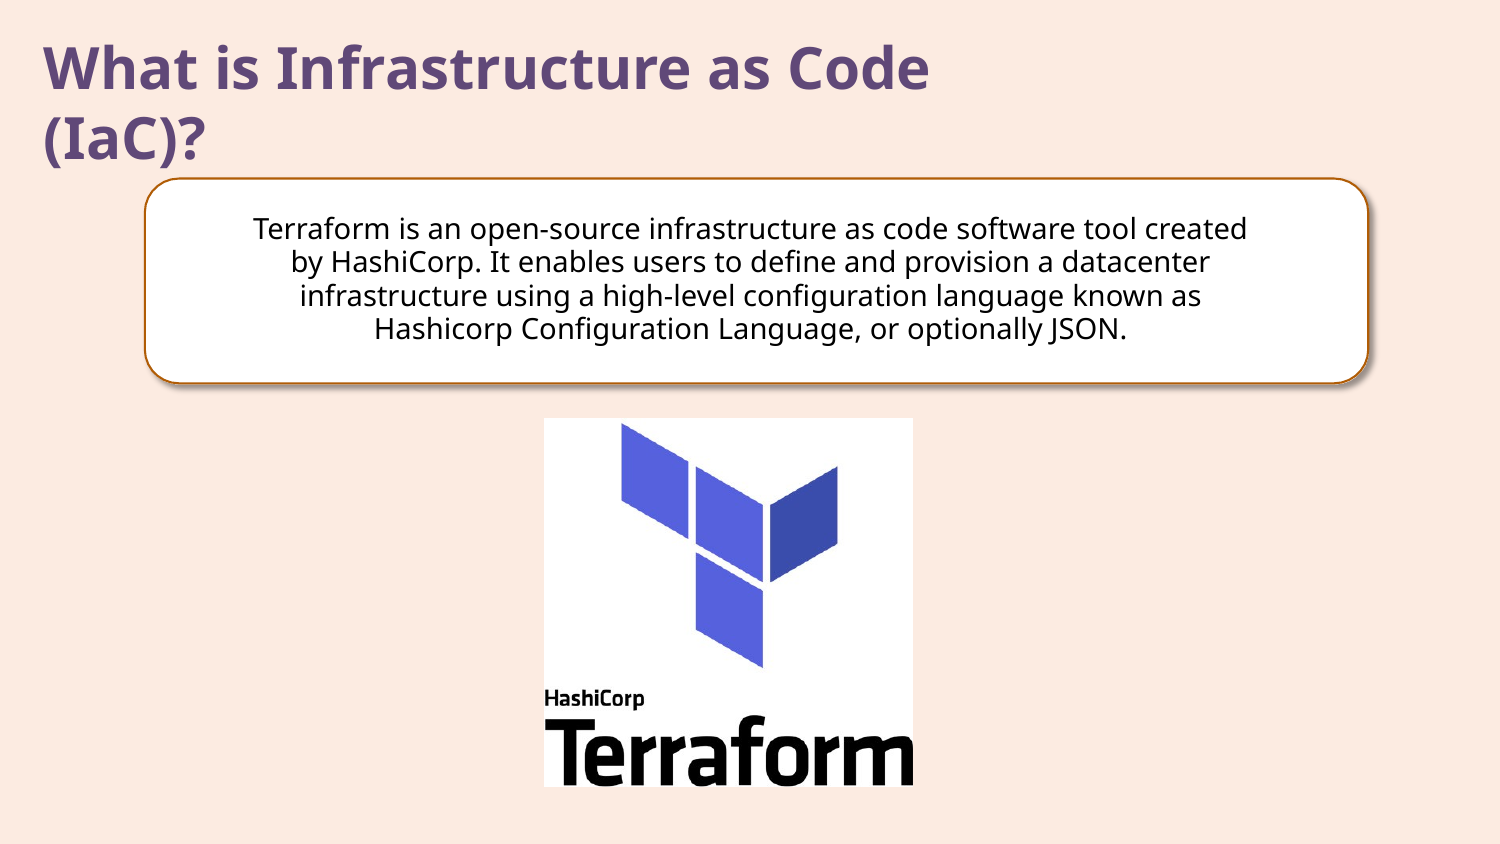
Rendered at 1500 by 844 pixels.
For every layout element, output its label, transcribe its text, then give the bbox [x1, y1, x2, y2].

picture [139, 173, 1383, 398]
text_box Terraform is an open-source infrastructure as code software tool created by HashiCorp. It enables users to define and provision a datacenter infrastructure using a high-level configuration language known as Hashicorp Configuration Language, or optionally JSON. [239, 209, 1261, 346]
title What is Infrastructure as Code (IaC)? [41, 29, 1063, 173]
picture [544, 417, 914, 787]
